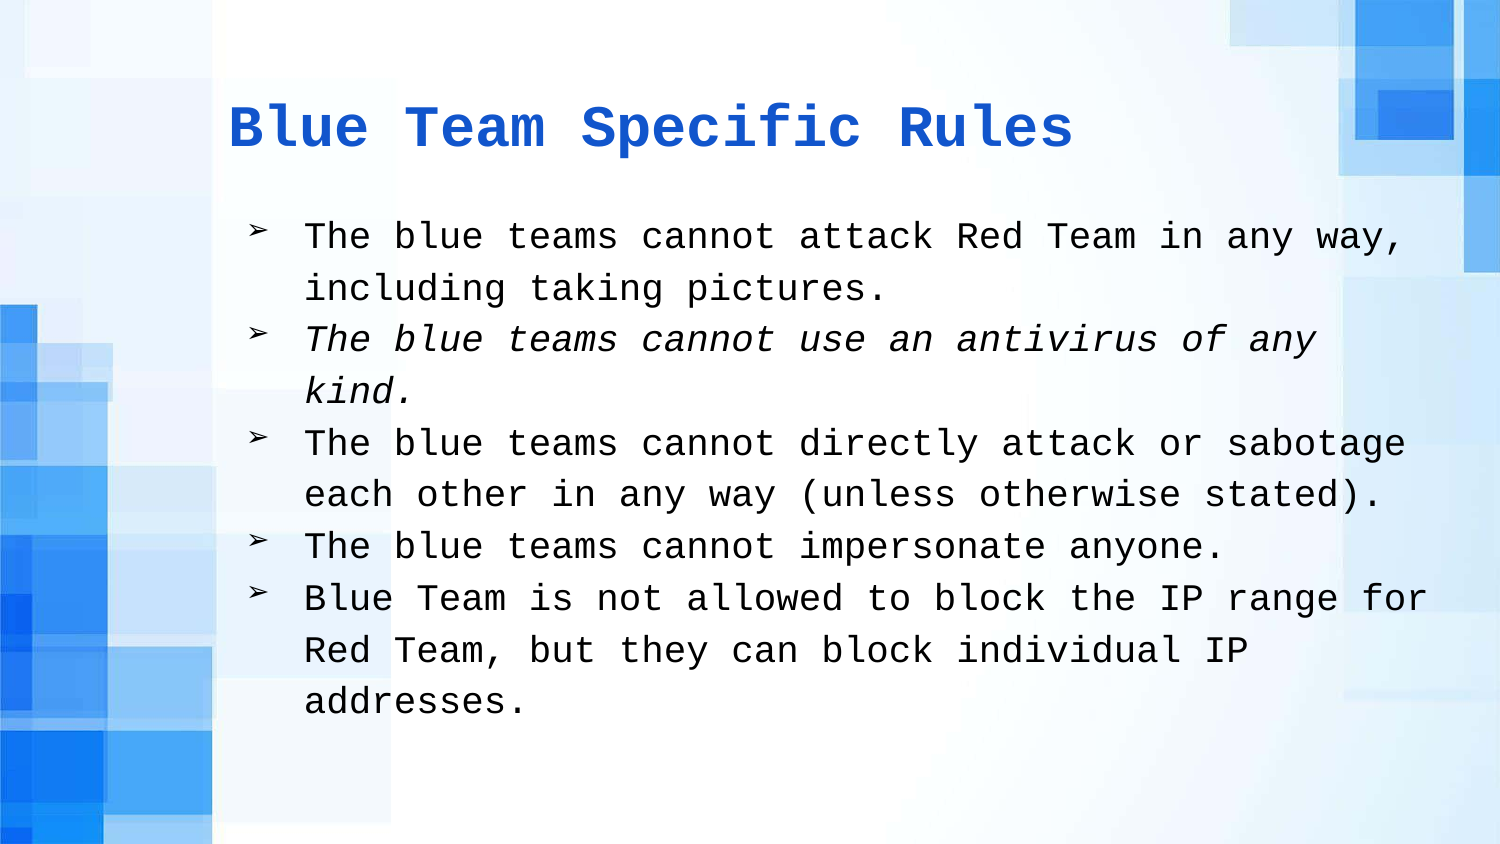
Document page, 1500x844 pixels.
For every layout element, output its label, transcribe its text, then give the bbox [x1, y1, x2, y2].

title Blue Team Specific Rules [213, 72, 1446, 167]
list The blue teams cannot attack Red Team in any way, including taking pictures. The blue teams cannot use an antivirus of any kind. The blue teams cannot directly attack or sabotage each other in any way (unless otherwise stated). The blue teams cannot impersonate anyone. Blue Team is not allowed to block the IP range for Red Team, but they can block individual IP addresses. [213, 189, 1446, 750]
picture [0, 0, 1500, 844]
